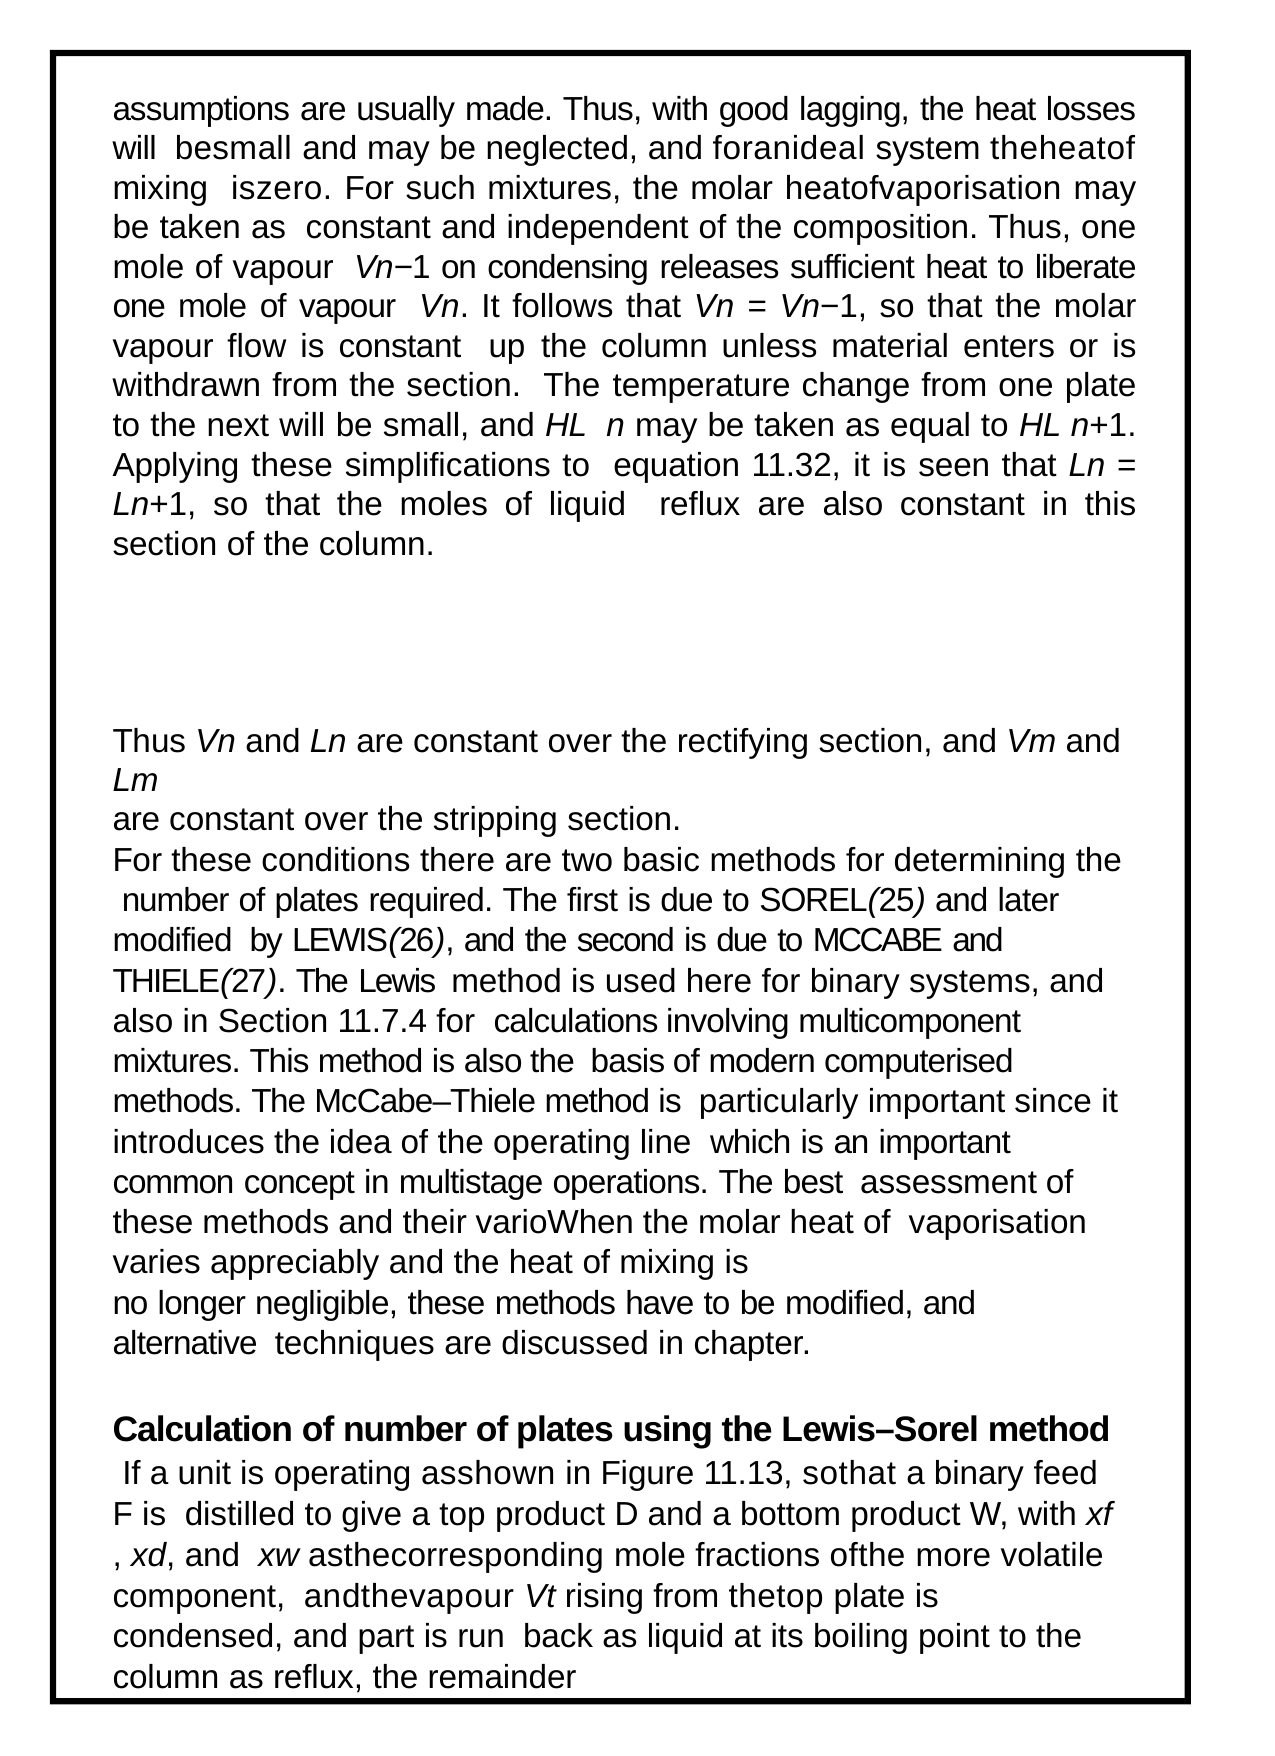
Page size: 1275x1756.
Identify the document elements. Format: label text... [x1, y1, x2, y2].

text_box assumptions are usually made. Thus, with good lagging, the heat losses will besmall and may be neglected, and foranideal system theheatof mixing iszero. For such mixtures, the molar heatofvaporisation may be taken as constant and independent of the composition. Thus, one mole of vapour Vn−1 on condensing releases sufficient heat to liberate one mole of vapour Vn. It follows that Vn = Vn−1, so that the molar vapour flow is constant up the column unless material enters or is withdrawn from the section. The temperature change from one plate to the next will be small, and HL n may be taken as equal to HL n+1. Applying these simplifications to equation 11.32, it is seen that Ln = Ln+1, so that the moles of liquid reflux are also constant in this section of the column. [110, 86, 1138, 563]
text_box [49, 49, 1191, 1705]
text_box Thus Vn and Ln are constant over the rectifying section, and Vm and Lm are constant over the stripping section. For these conditions there are two basic methods for determining the number of plates required. The first is due to SOREL(25) and later modified by LEWIS(26), and the second is due to MCCABE and THIELE(27). The Lewis method is used here for binary systems, and also in Section 11.7.4 for calculations involving multicomponent mixtures. This method is also the basis of modern computerised methods. The McCabe–Thiele method is particularly important since it introduces the idea of the operating line which is an important common concept in multistage operations. The best assessment of these methods and their varioWhen the molar heat of vaporisation varies appreciably and the heat of mixing is no longer negligible, these methods have to be modified, and alternative techniques are discussed in chapter. Calculation of number of plates using the Lewis–Sorel method If a unit is operating asshown in Figure 11.13, sothat a binary feed F is distilled to give a top product D and a bottom product W, with xf , xd, and xw asthecorresponding mole fractions ofthe more volatile component, andthevapour Vt rising from thetop plate is condensed, and part is run back as liquid at its boiling point to the column as reflux, the remainder [110, 717, 1126, 1696]
